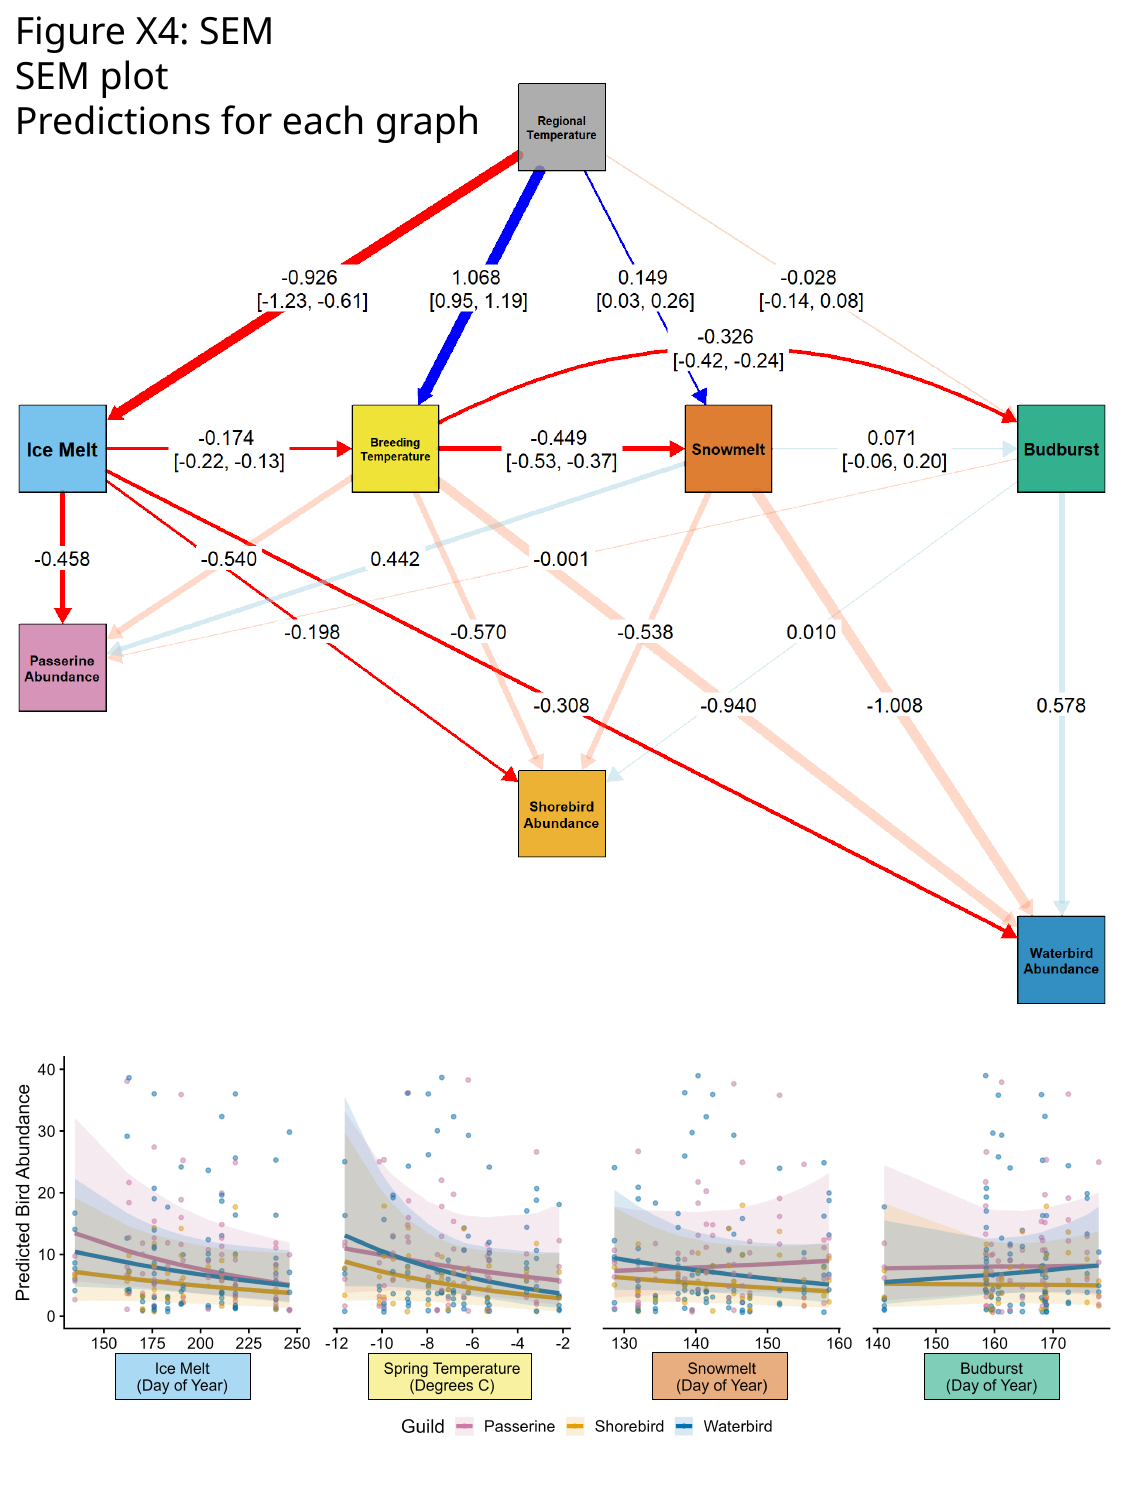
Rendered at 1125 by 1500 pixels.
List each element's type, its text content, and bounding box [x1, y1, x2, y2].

picture [0, 1049, 1125, 1445]
picture [0, 75, 1124, 1013]
text_box Figure X4: SEM SEM plot Predictions for each graph [0, 0, 884, 75]
